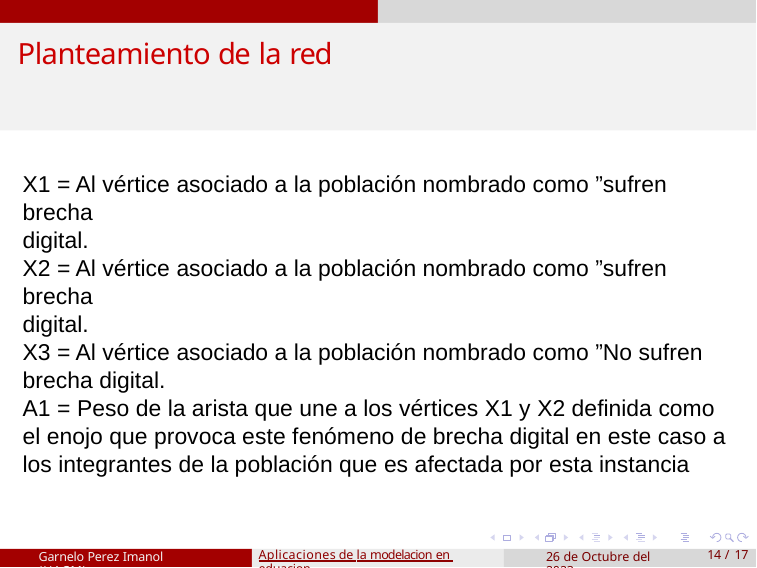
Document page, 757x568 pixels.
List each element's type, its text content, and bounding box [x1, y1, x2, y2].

title Planteamiento de la red [0, 22, 756, 131]
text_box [0, 548, 757, 568]
list X1 = Al vértice asociado a la población nombrado como ”sufren brecha digital. X2 = Al vértice asociado a la población nombrado como ”sufren brecha digital. X3 = Al vértice asociado a la población nombrado como ”No sufren brecha digital. A1 = Peso de la arista que une a los vértices X1 y X2 definida como el enojo que provoca este fenómeno de brecha digital en este caso a los integrantes de la población que es afectada por esta instancia [20, 145, 736, 484]
